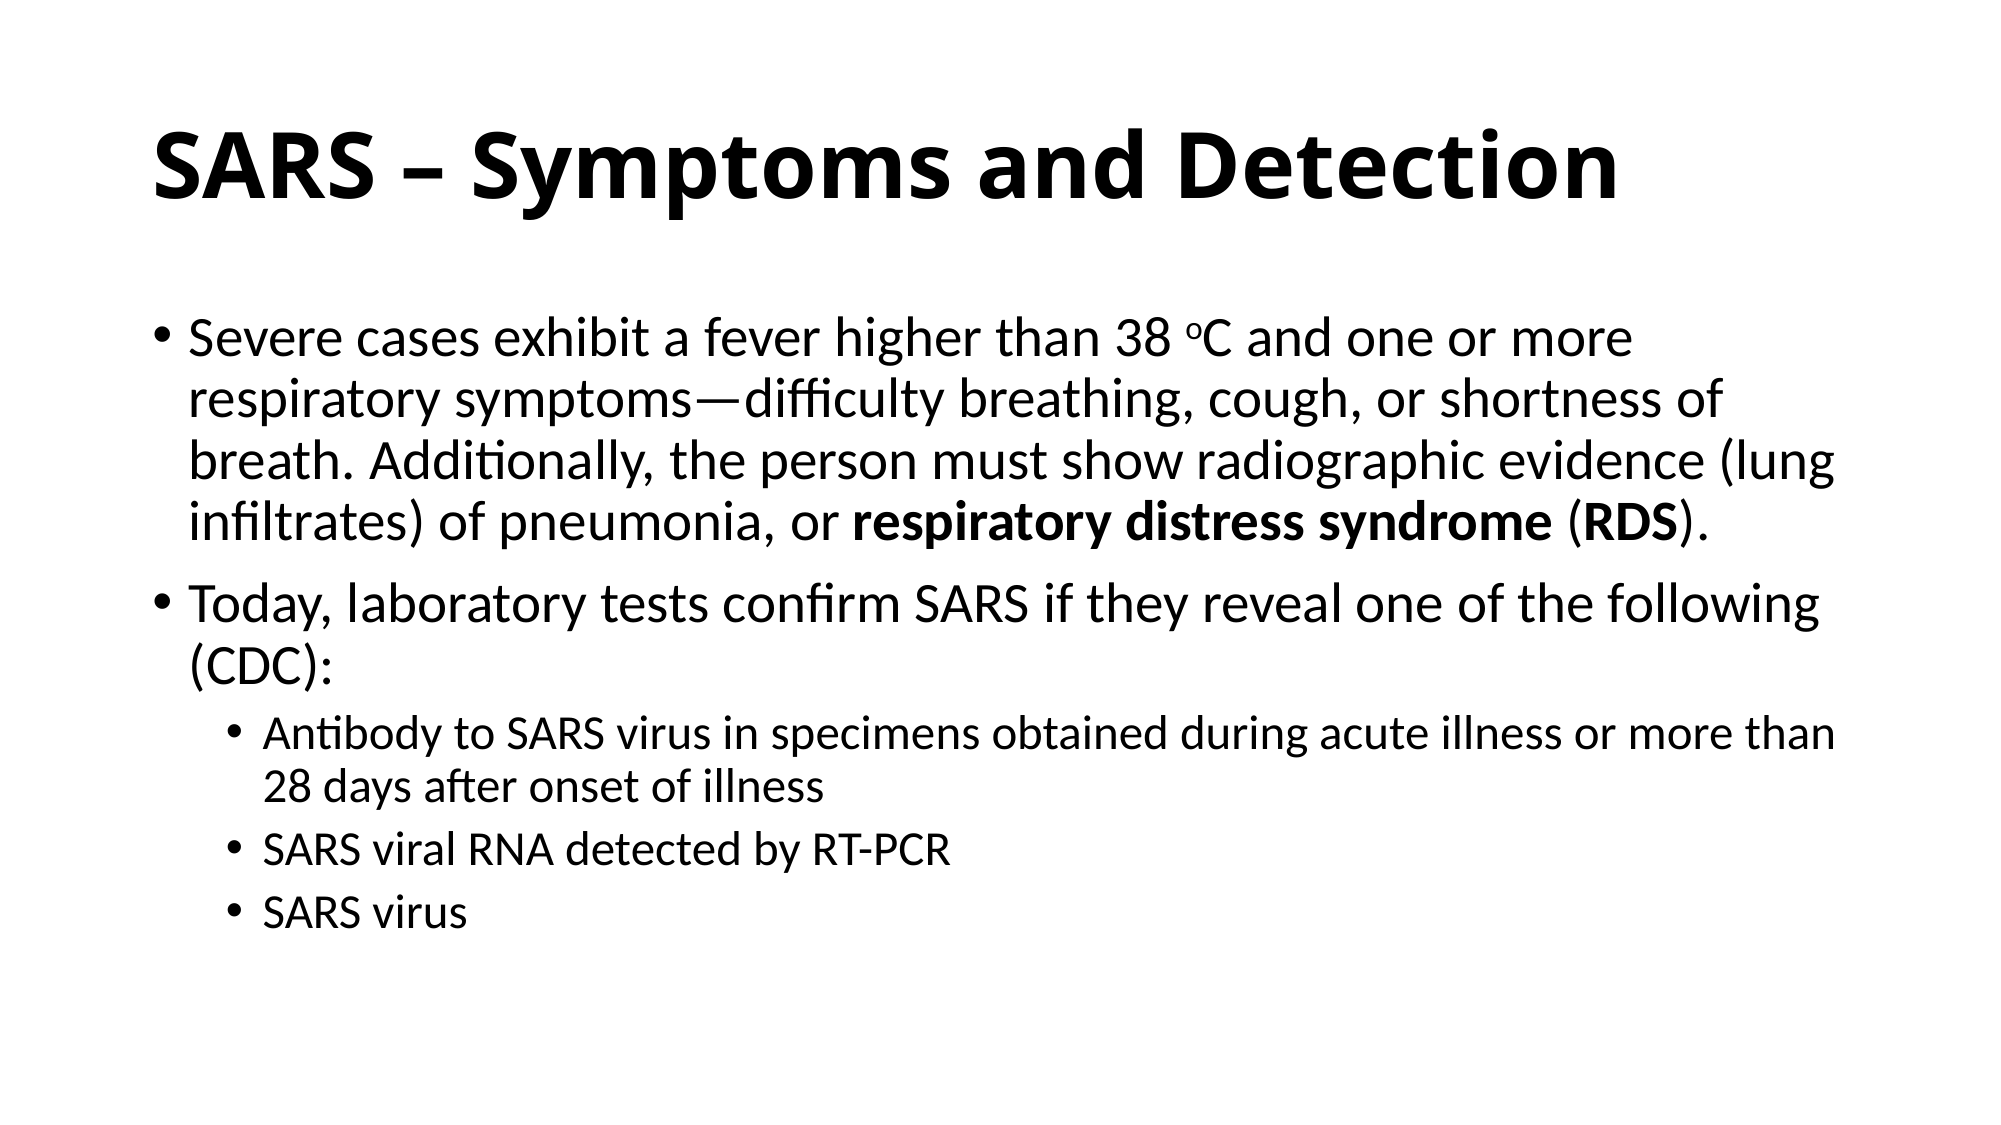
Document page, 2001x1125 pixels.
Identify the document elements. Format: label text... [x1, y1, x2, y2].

text_box SARS – Symptoms and Detection [137, 59, 1863, 278]
text_box Severe cases exhibit a fever higher than 38 oC and one or more respiratory symptoms—difficulty breathing, cough, or shortness of breath. Additionally, the person must show radiographic evidence (lung infiltrates) of pneumonia, or respiratory distress syndrome (RDS). Today, laboratory tests confirm SARS if they reveal one of the following (CDC): Antibody to SARS virus in specimens obtained during acute illness or more than 28 days after onset of illness SARS viral RNA detected by RT-PCR SARS virus [137, 299, 1863, 1014]
